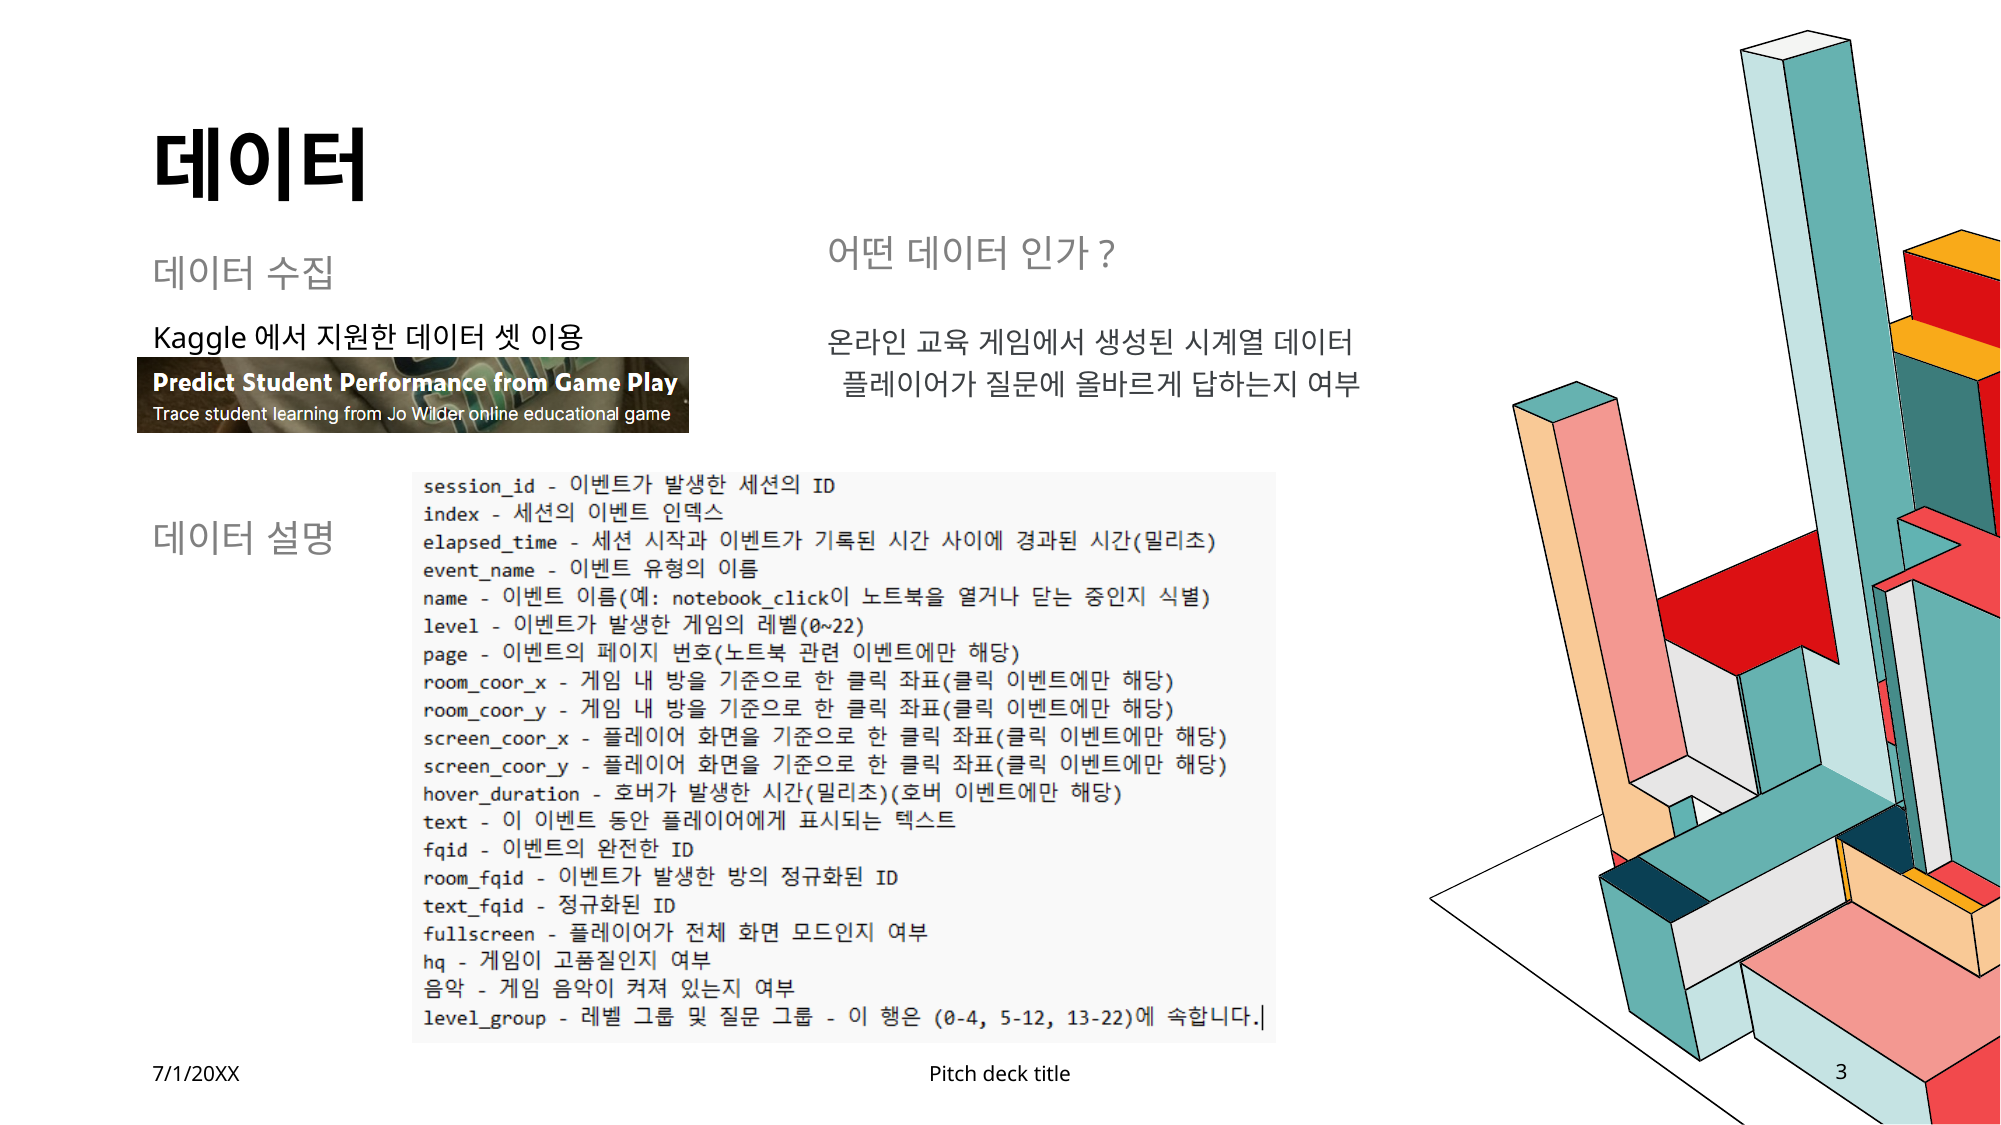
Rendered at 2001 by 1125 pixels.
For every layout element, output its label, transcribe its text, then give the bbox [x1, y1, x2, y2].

picture [137, 357, 689, 433]
footer Pitch deck title [662, 1042, 1338, 1103]
slide_number 3 [1412, 1042, 1863, 1103]
list Kaggle에서 지원한 데이터 셋 이용 [138, 305, 738, 498]
list 데이터 설명 [138, 498, 412, 559]
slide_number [137, 1042, 588, 1103]
picture [412, 472, 1276, 1043]
list 온라인 교육 게임에서 생성된 시계열 데이터 플레이어가 질문에 올바르게 답하는지 여부 [812, 310, 1488, 506]
list 데이터 수집 [138, 233, 738, 294]
list 어떤 데이터 인가? [812, 213, 1413, 274]
title 데이터 [137, 59, 1863, 278]
